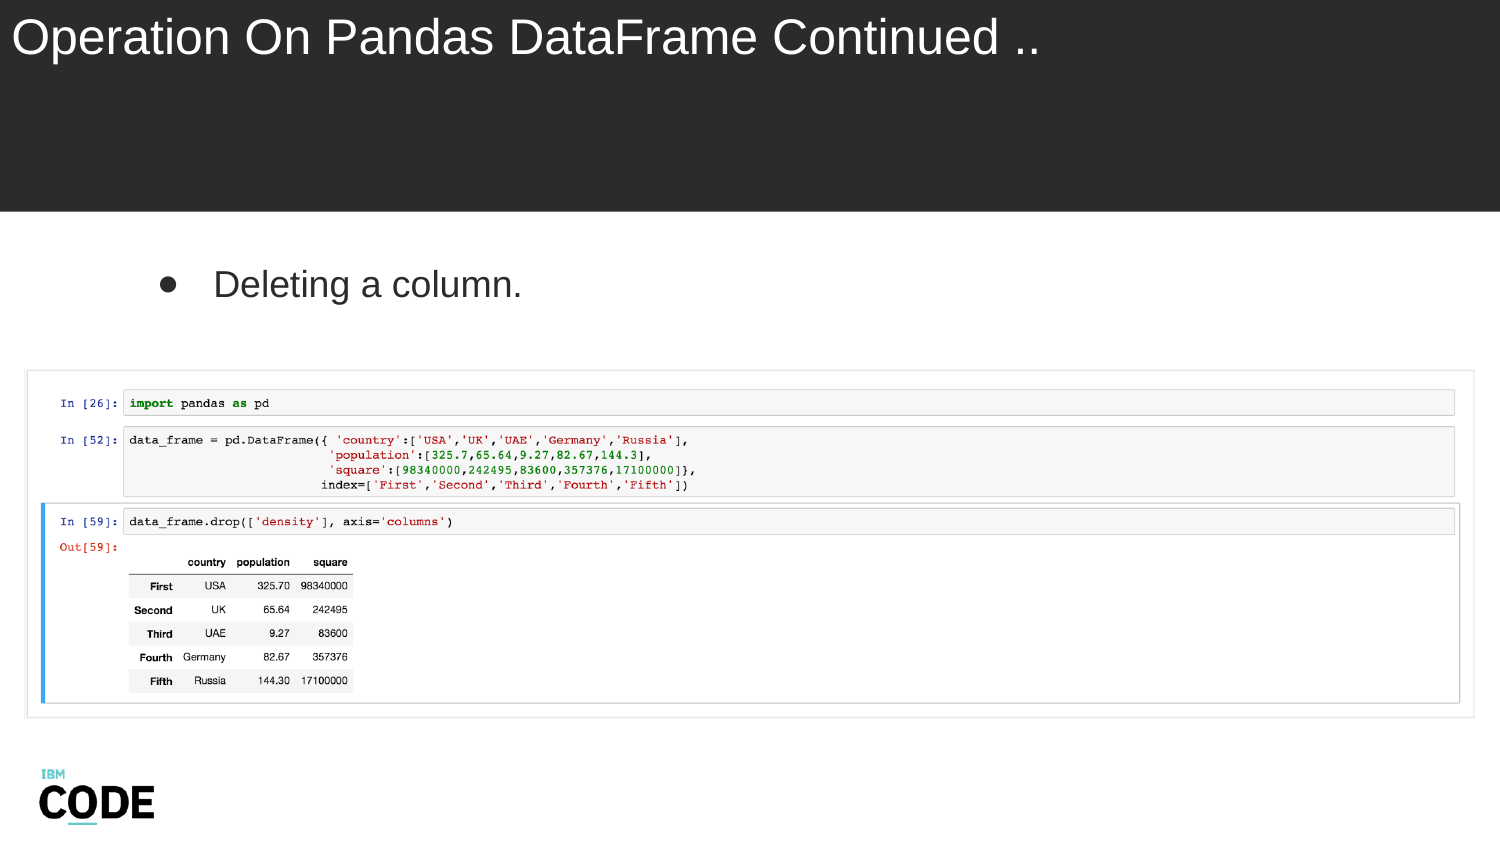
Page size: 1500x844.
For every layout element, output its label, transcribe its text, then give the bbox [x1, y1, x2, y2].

picture [39, 769, 154, 825]
title Operation On Pandas DataFrame Continued .. [0, 0, 1500, 212]
list Deleting a column. [127, 248, 1373, 368]
picture [24, 369, 1476, 720]
